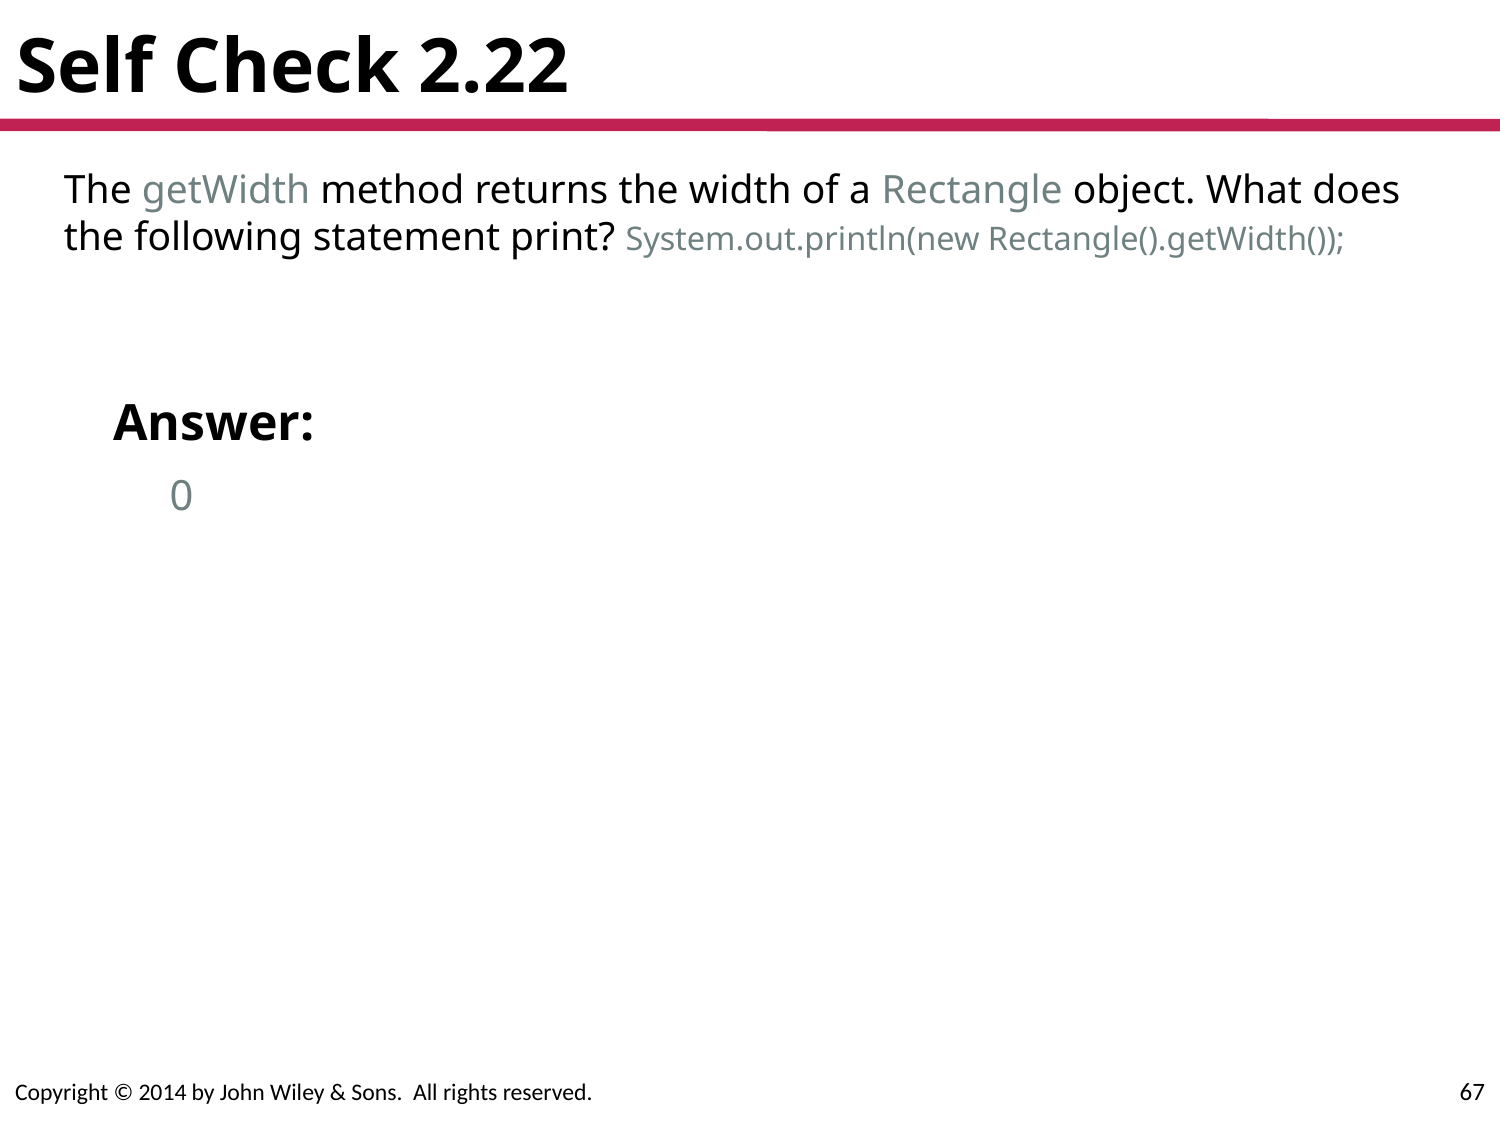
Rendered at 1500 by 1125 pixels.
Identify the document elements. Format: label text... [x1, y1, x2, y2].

title Self Check 2.22 [1, 0, 1500, 125]
list Answer: 0 [98, 383, 1450, 848]
list The getWidth method returns the width of a Rectangle object. What does the following statement print? System.out.println(new Rectangle().getWidth()); [1, 157, 1425, 302]
